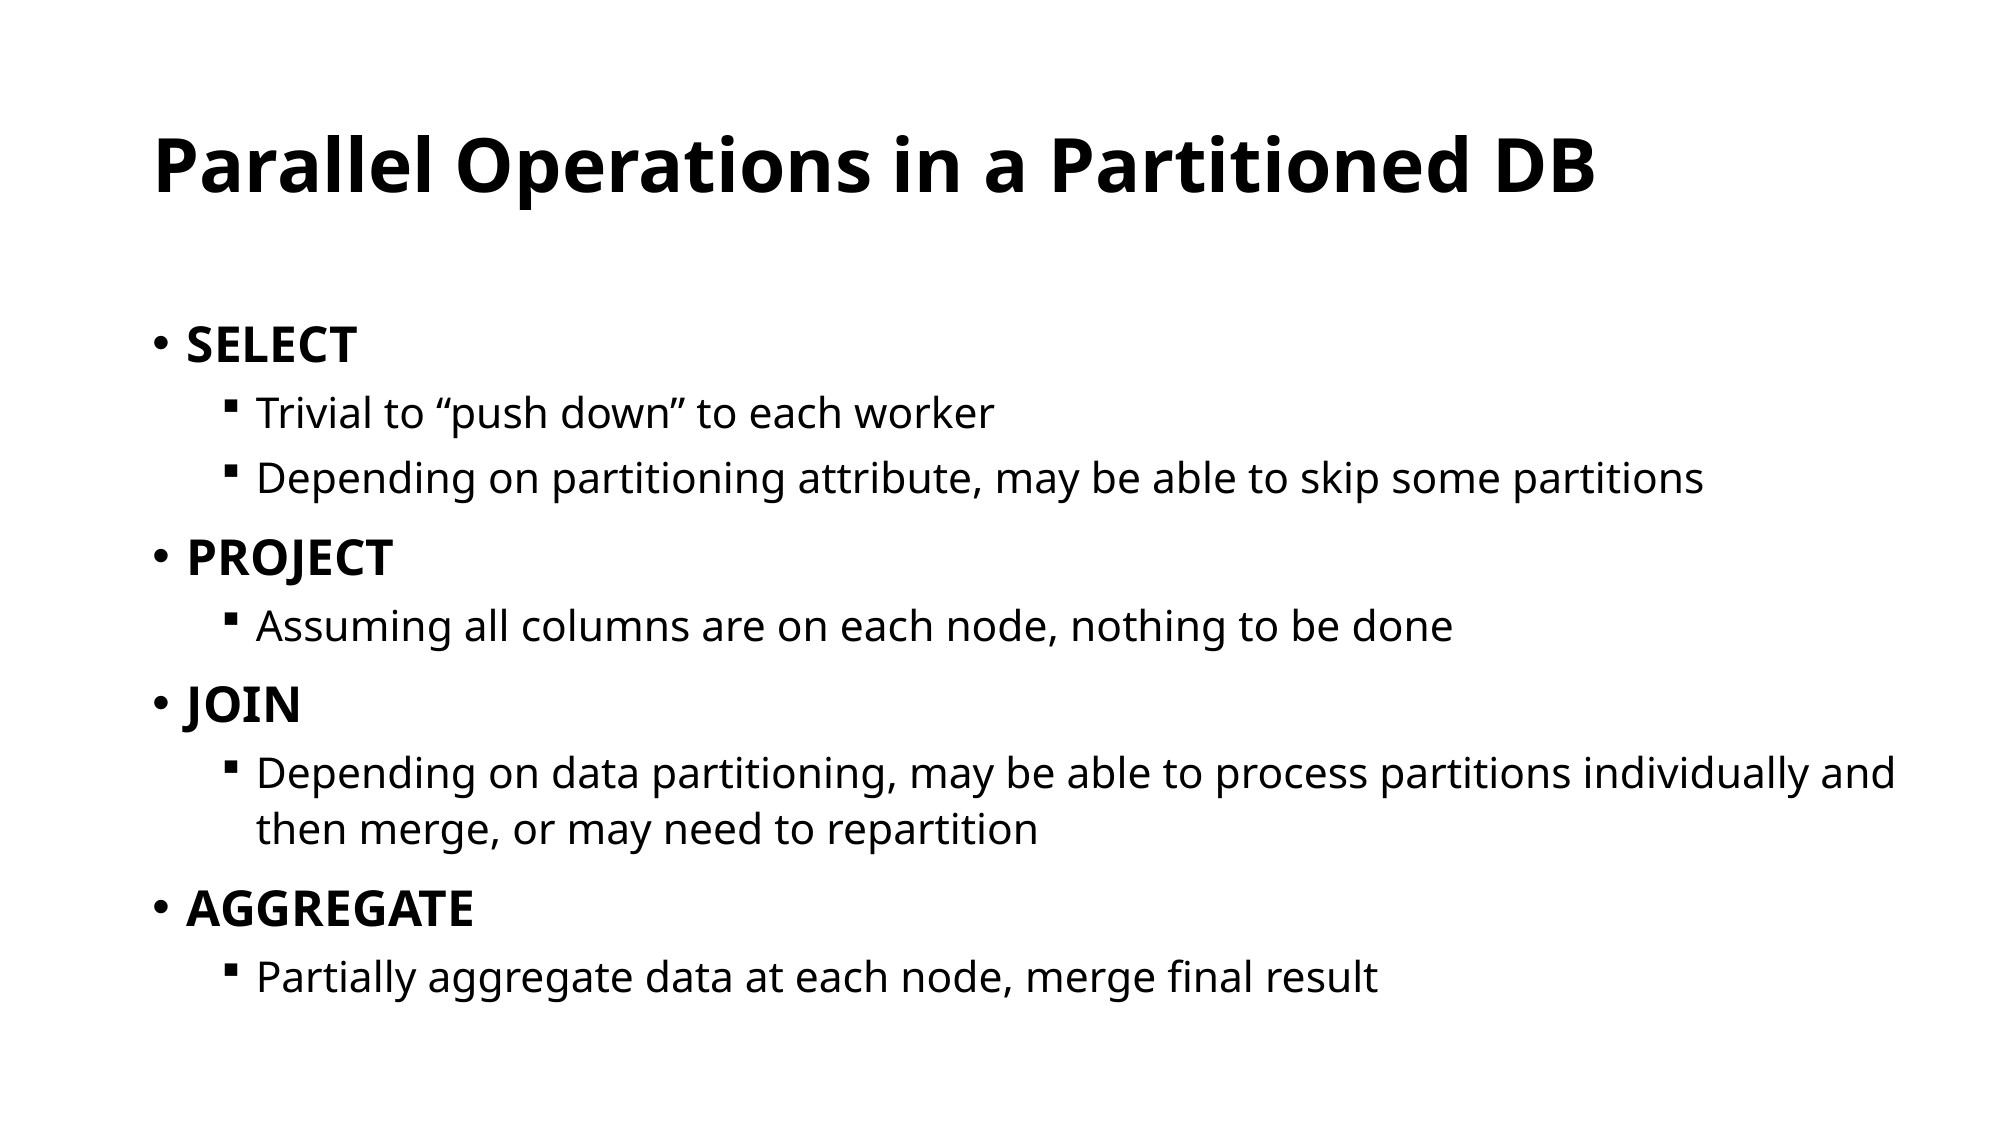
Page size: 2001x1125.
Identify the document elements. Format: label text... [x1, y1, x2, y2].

list SELECT Trivial to “push down” to each worker Depending on partitioning attribute, may be able to skip some partitions PROJECT Assuming all columns are on each node, nothing to be done JOIN Depending on data partitioning, may be able to process partitions individually and then merge, or may need to repartition AGGREGATE Partially aggregate data at each node, merge final result [137, 299, 1935, 1014]
title Parallel Operations in a Partitioned DB [137, 59, 1863, 278]
